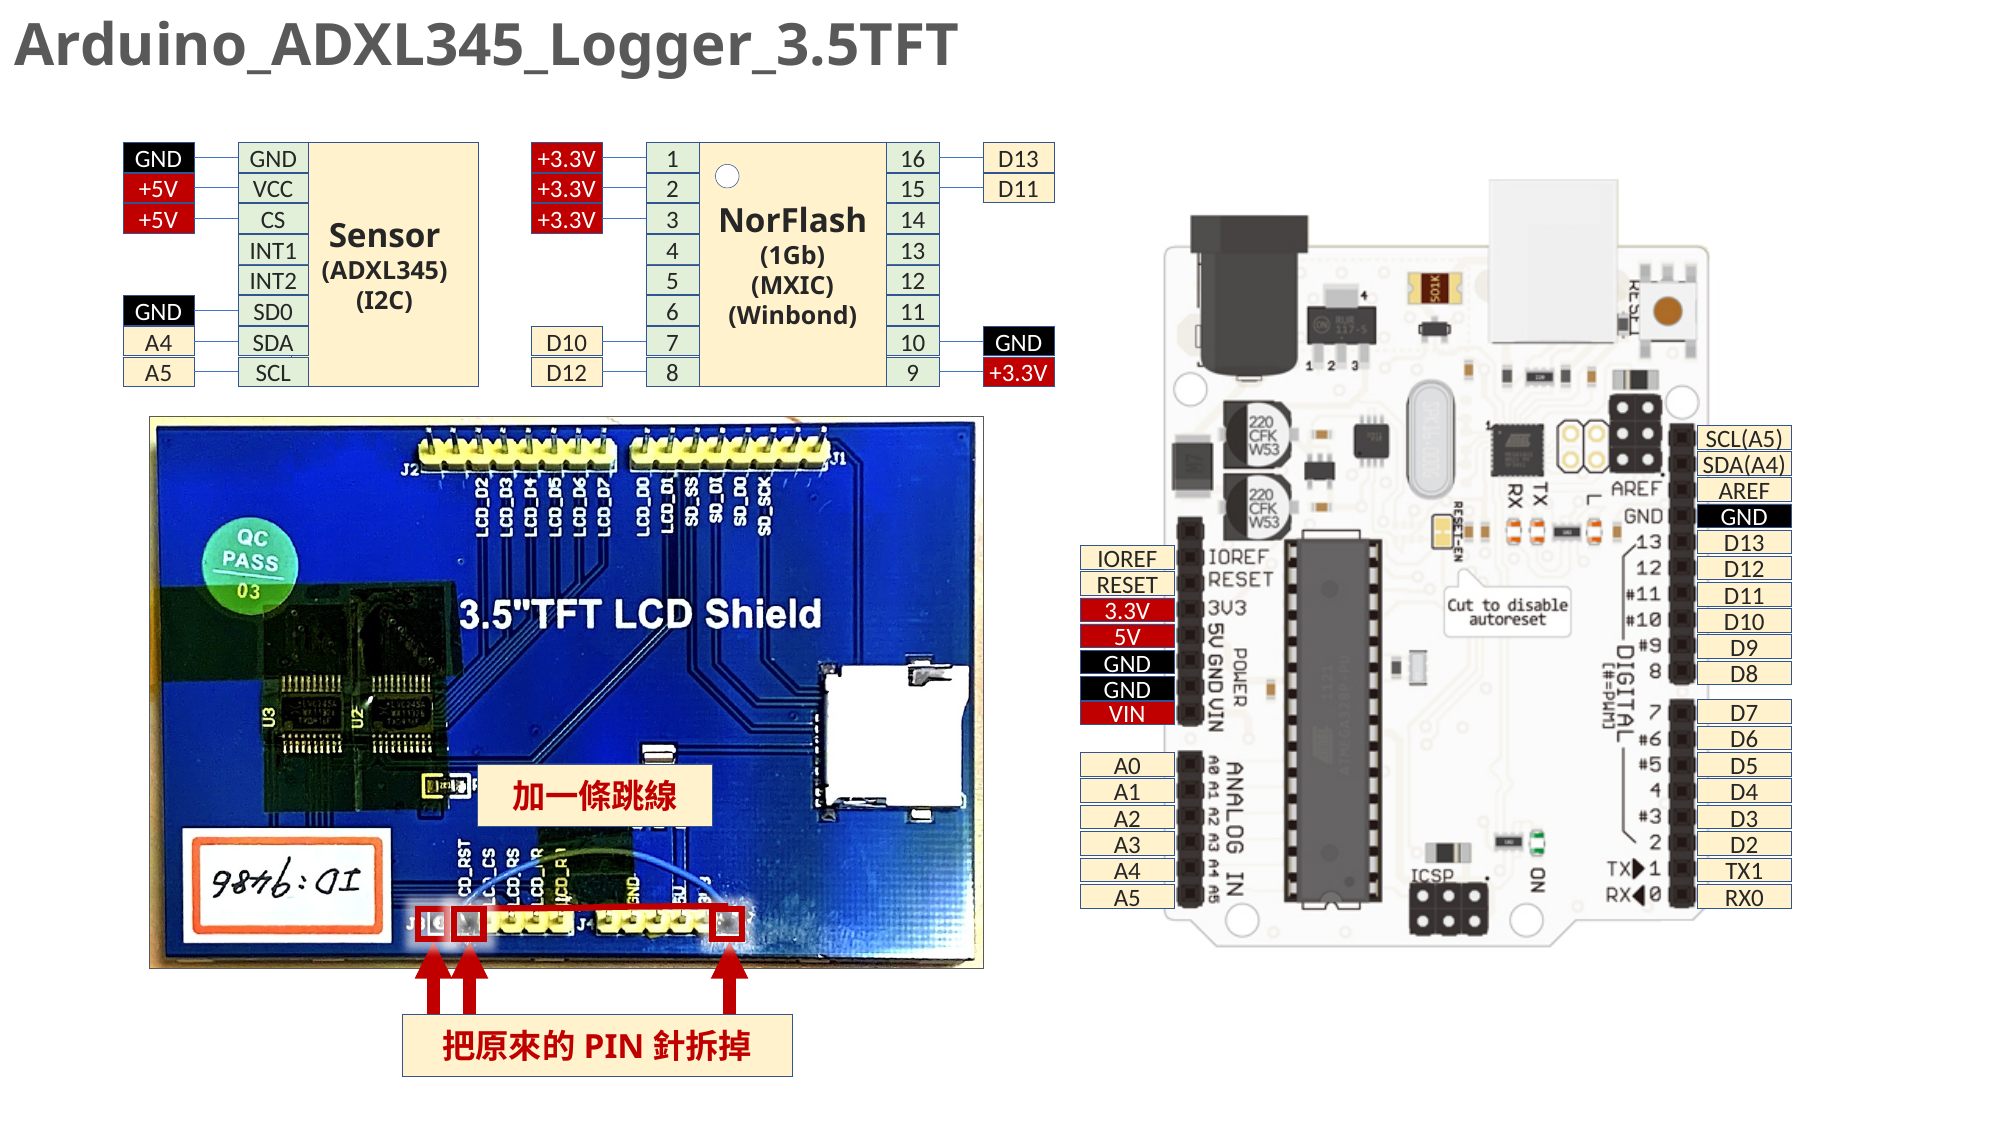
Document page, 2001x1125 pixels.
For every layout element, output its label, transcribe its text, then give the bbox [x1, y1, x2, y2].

text_box 把原來的PIN針拆掉 [401, 1013, 794, 1078]
picture [149, 416, 984, 969]
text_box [123, 142, 479, 387]
text_box Arduino_ADXL345_Logger_3.5TFT [0, 0, 1158, 85]
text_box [1080, 167, 1792, 957]
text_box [531, 142, 1055, 387]
